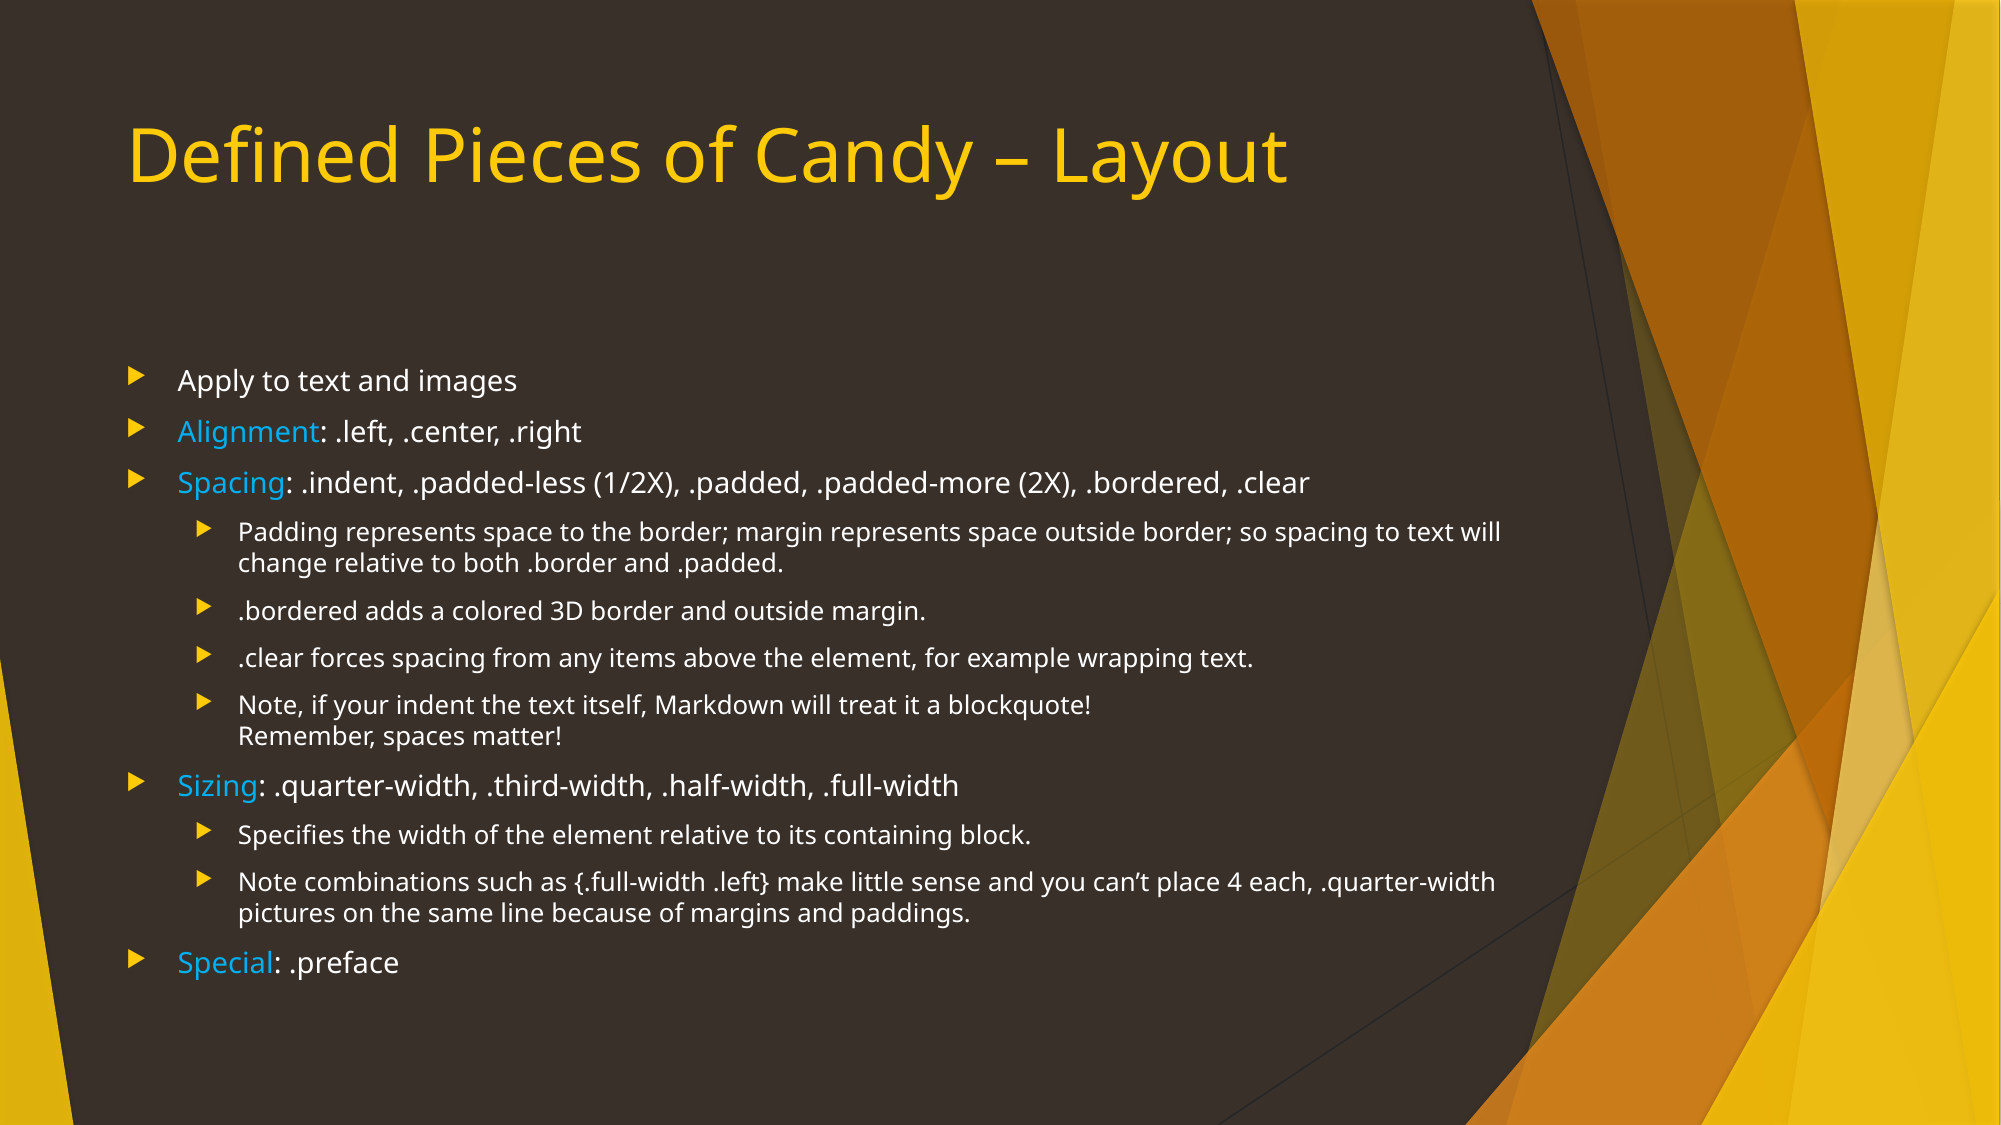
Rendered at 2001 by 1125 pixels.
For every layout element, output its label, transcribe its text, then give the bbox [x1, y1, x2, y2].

title Defined Pieces of Candy – Layout [111, 99, 1522, 317]
list Apply to text and images Alignment: .left, .center, .right Spacing: .indent, .padded-less (1/2X), .padded, .padded-more (2X), .bordered, .clear Padding represents space to the border; margin represents space outside border; so spacing to text will change relative to both .border and .padded. .bordered adds a colored 3D border and outside margin. .clear forces spacing from any items above the element, for example wrapping text. Note, if your indent the text itself, Markdown will treat it a blockquote! Remember, spaces matter! Sizing: .quarter-width, .third-width, .half-width, .full-width Specifies the width of the element relative to its containing block. Note combinations such as {.full-width .left} make little sense and you can’t place 4 each, .quarter-width pictures on the same line because of margins and paddings. Special: .preface [111, 354, 1522, 992]
